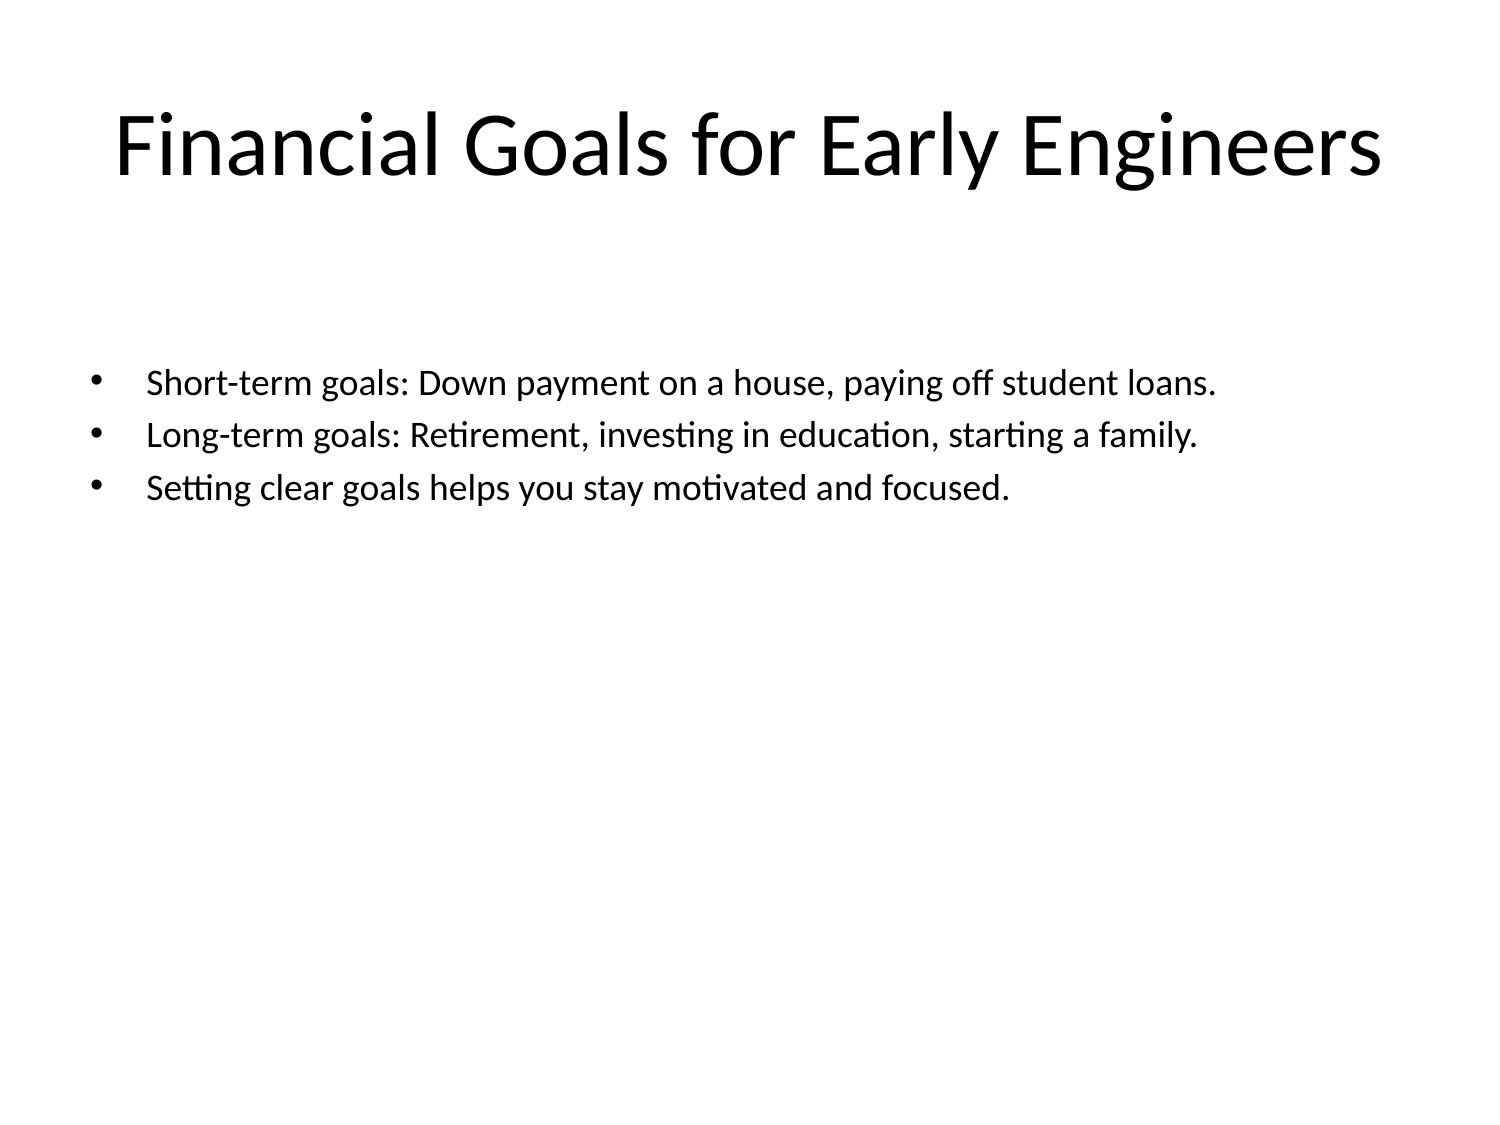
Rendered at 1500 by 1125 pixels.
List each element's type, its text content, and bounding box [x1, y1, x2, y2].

title Financial Goals for Early Engineers [75, 45, 1425, 233]
list Short-term goals: Down payment on a house, paying off student loans. Long-term goals: Retirement, investing in education, starting a family. Setting clear goals helps you stay motivated and focused. [75, 262, 1425, 1005]
